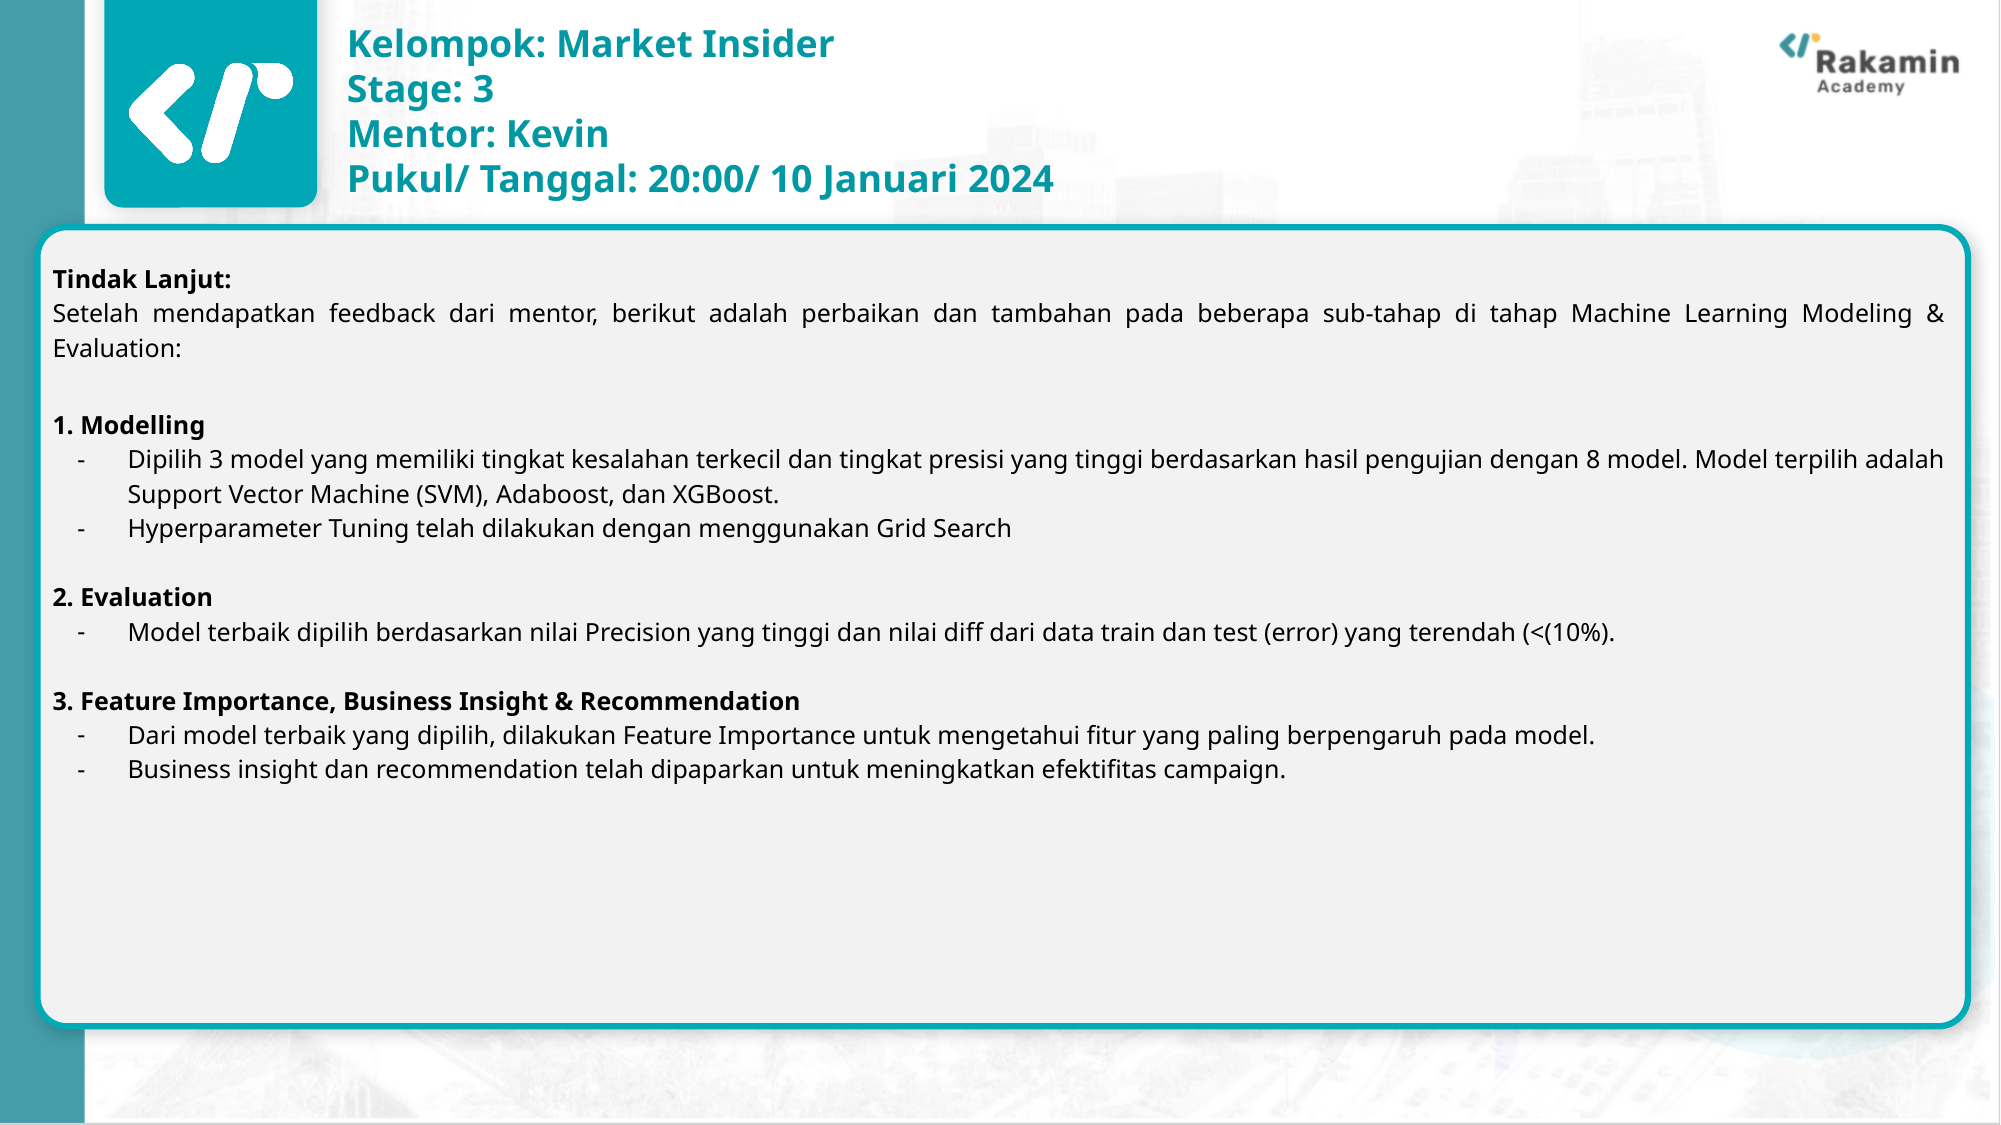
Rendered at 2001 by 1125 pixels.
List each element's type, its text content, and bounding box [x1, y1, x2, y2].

text_box [41, 227, 1968, 525]
text_box Kelompok: Market Insider Stage: 3 Mentor: Kevin Pukul/ Tanggal: 20:00/ 10 Januari 2024 [331, 12, 1963, 215]
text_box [96, 0, 325, 208]
text_box [37, 241, 1963, 251]
text_box Tindak Lanjut: Setelah mendapatkan feedback dari mentor, berikut adalah perbaikan dan tambahan pada beberapa sub-tahap di tahap Machine Learning Modeling & Evaluation: 1. Modelling Dipilih 3 model yang memiliki tingkat kesalahan terkecil dan tingkat presisi yang tinggi berdasarkan hasil pengujian dengan 8 model. Model terpilih adalah Support Vector Machine (SVM), Adaboost, dan XGBoost. Hyperparameter Tuning telah dilakukan dengan menggunakan Grid Search 2. Evaluation Model terbaik dipilih berdasarkan nilai Precision yang tinggi dan nilai diff dari data train dan test (error) yang terendah (<(10%). 3. Feature Importance, Business Insight & Recommendation Dari model terbaik yang dipilih, dilakukan Feature Importance untuk mengetahui fitur yang paling berpengaruh pada model. Business insight dan recommendation telah dipaparkan untuk meningkatkan efektifitas campaign. [37, 251, 1963, 1066]
picture [0, 0, 2001, 1125]
